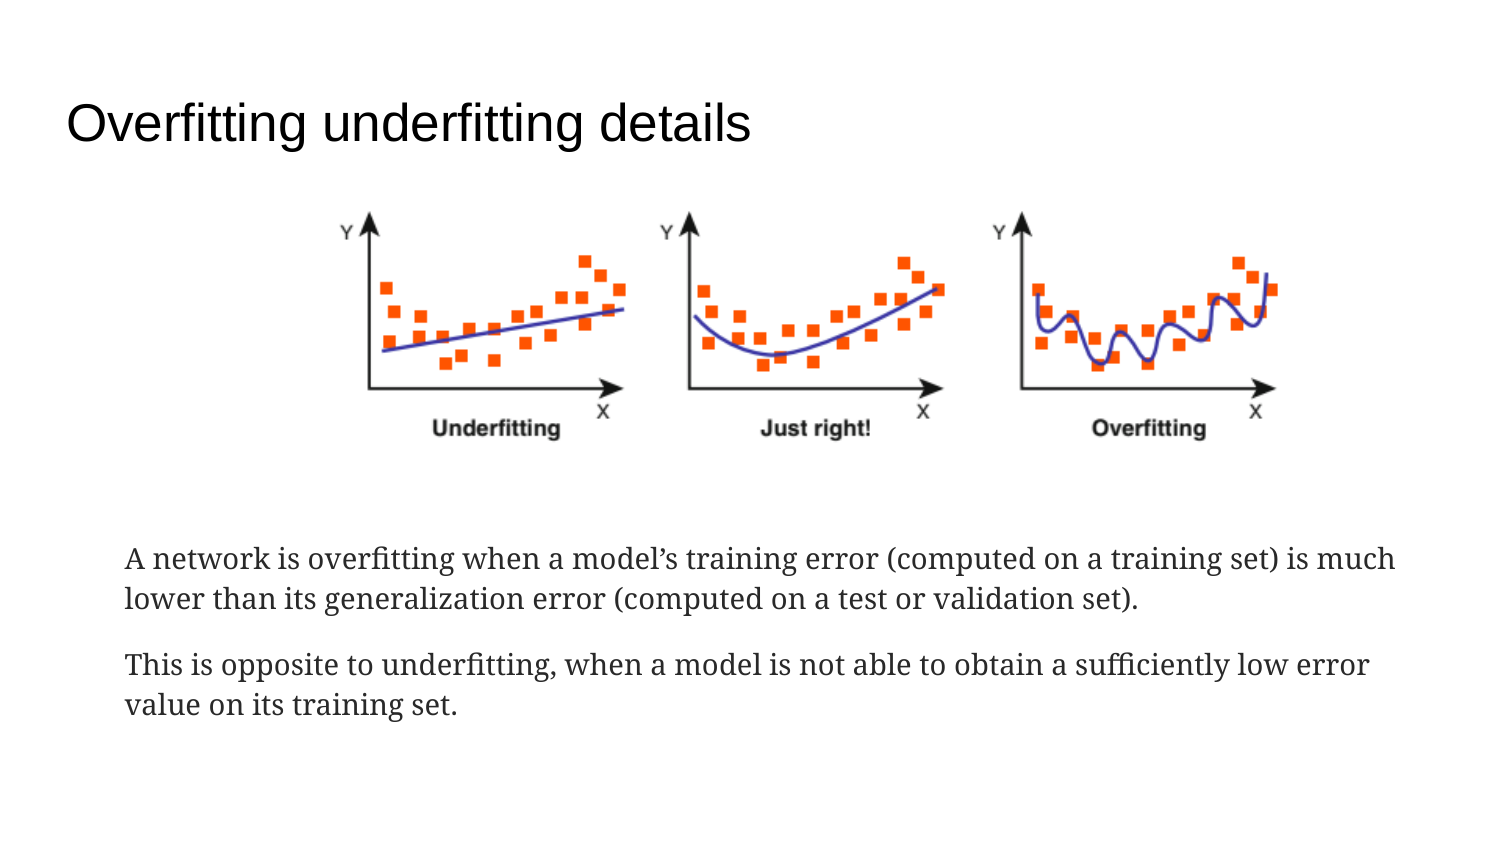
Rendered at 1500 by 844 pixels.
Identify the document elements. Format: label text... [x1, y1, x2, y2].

picture [320, 188, 1303, 455]
list A network is overfitting when a model’s training error (computed on a training set) is much lower than its generalization error (computed on a test or validation set). This is opposite to underfitting, when a model is not able to obtain a sufficiently low error value on its training set. [109, 520, 1449, 750]
title Overfitting underfitting details [51, 72, 1449, 167]
